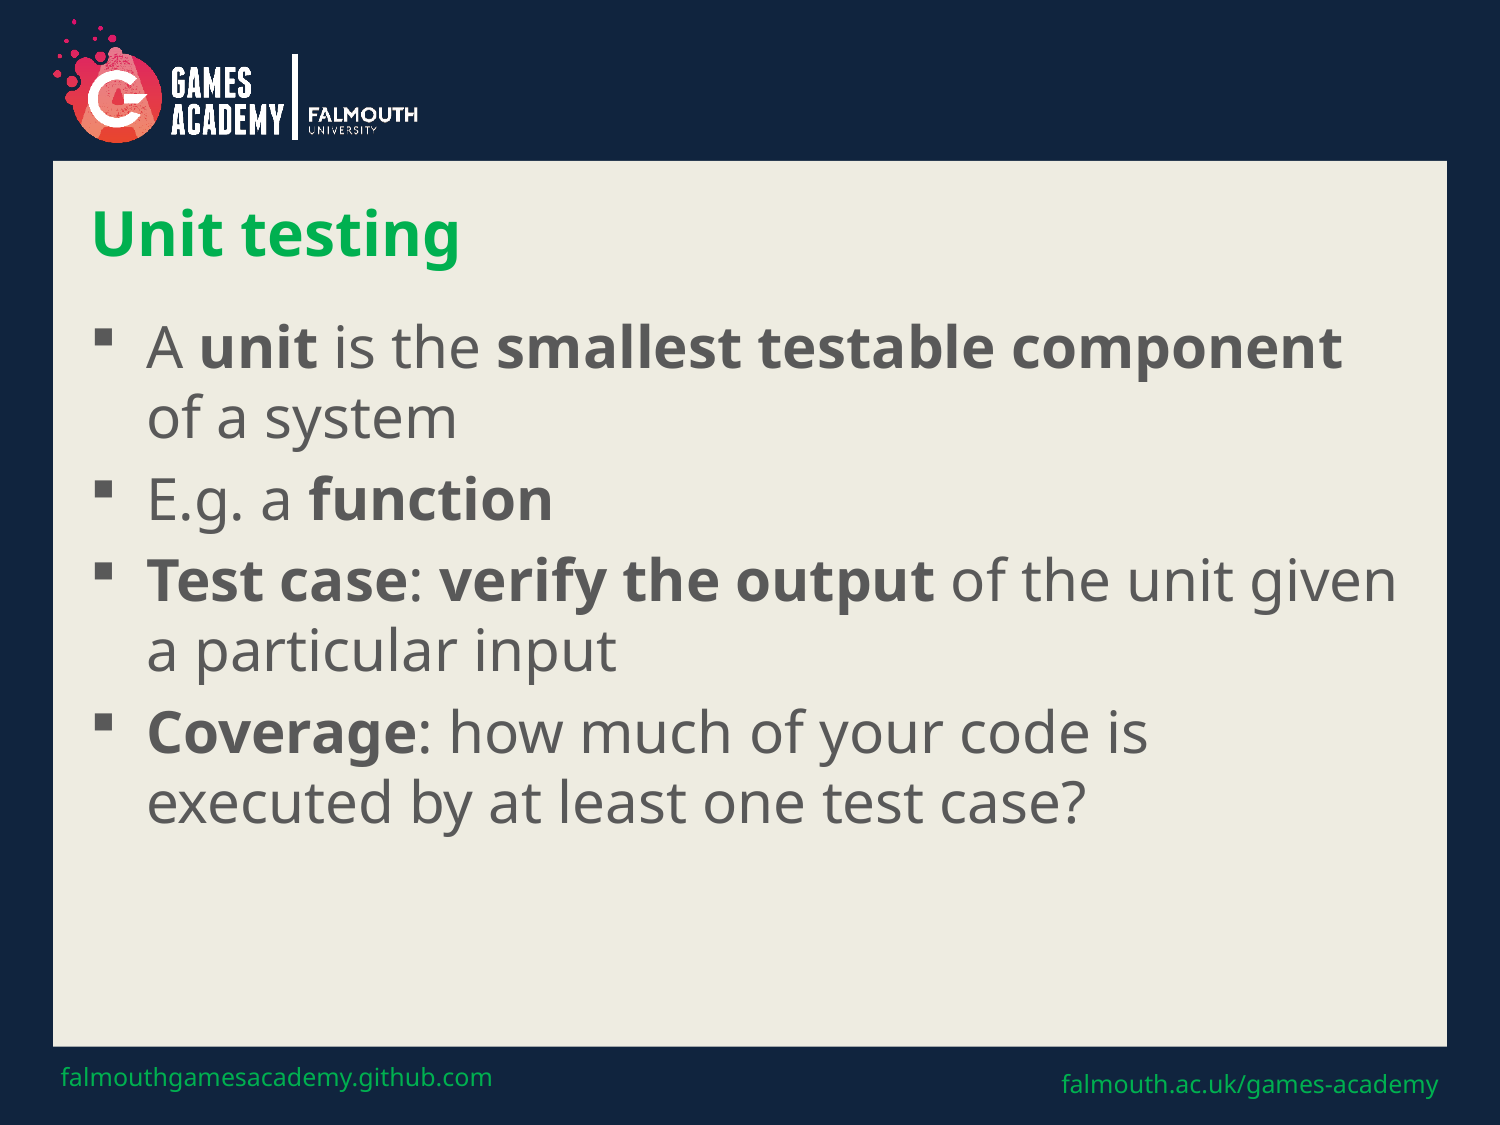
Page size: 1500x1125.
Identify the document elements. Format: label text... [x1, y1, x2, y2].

list A unit is the smallest testable component of a system E.g. a function Test case: verify the output of the unit given a particular input Coverage: how much of your code is executed by at least one test case? [75, 302, 1425, 1024]
picture [304, 104, 420, 138]
title Unit testing [75, 184, 1425, 279]
picture [53, 19, 284, 143]
